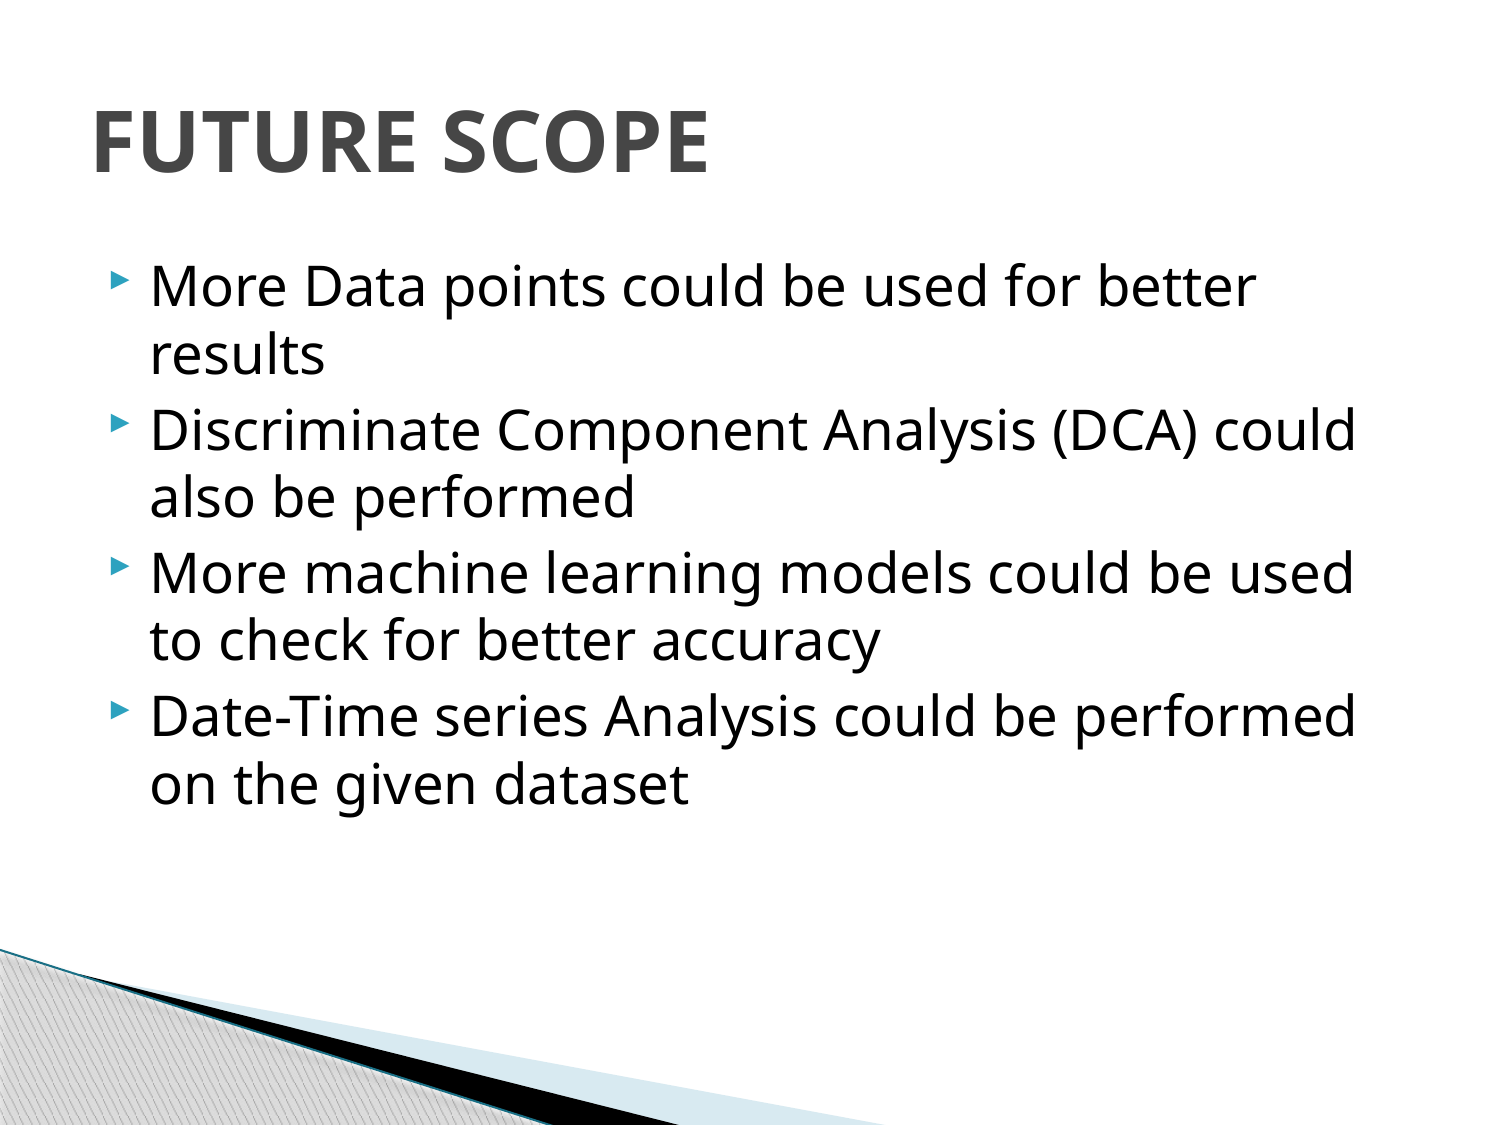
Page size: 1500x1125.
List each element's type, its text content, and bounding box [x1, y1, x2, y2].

list More Data points could be used for better results Discriminate Component Analysis (DCA) could also be performed More machine learning models could be used to check for better accuracy Date-Time series Analysis could be performed on the given dataset [75, 243, 1425, 986]
title FUTURE SCOPE [75, 45, 1425, 233]
